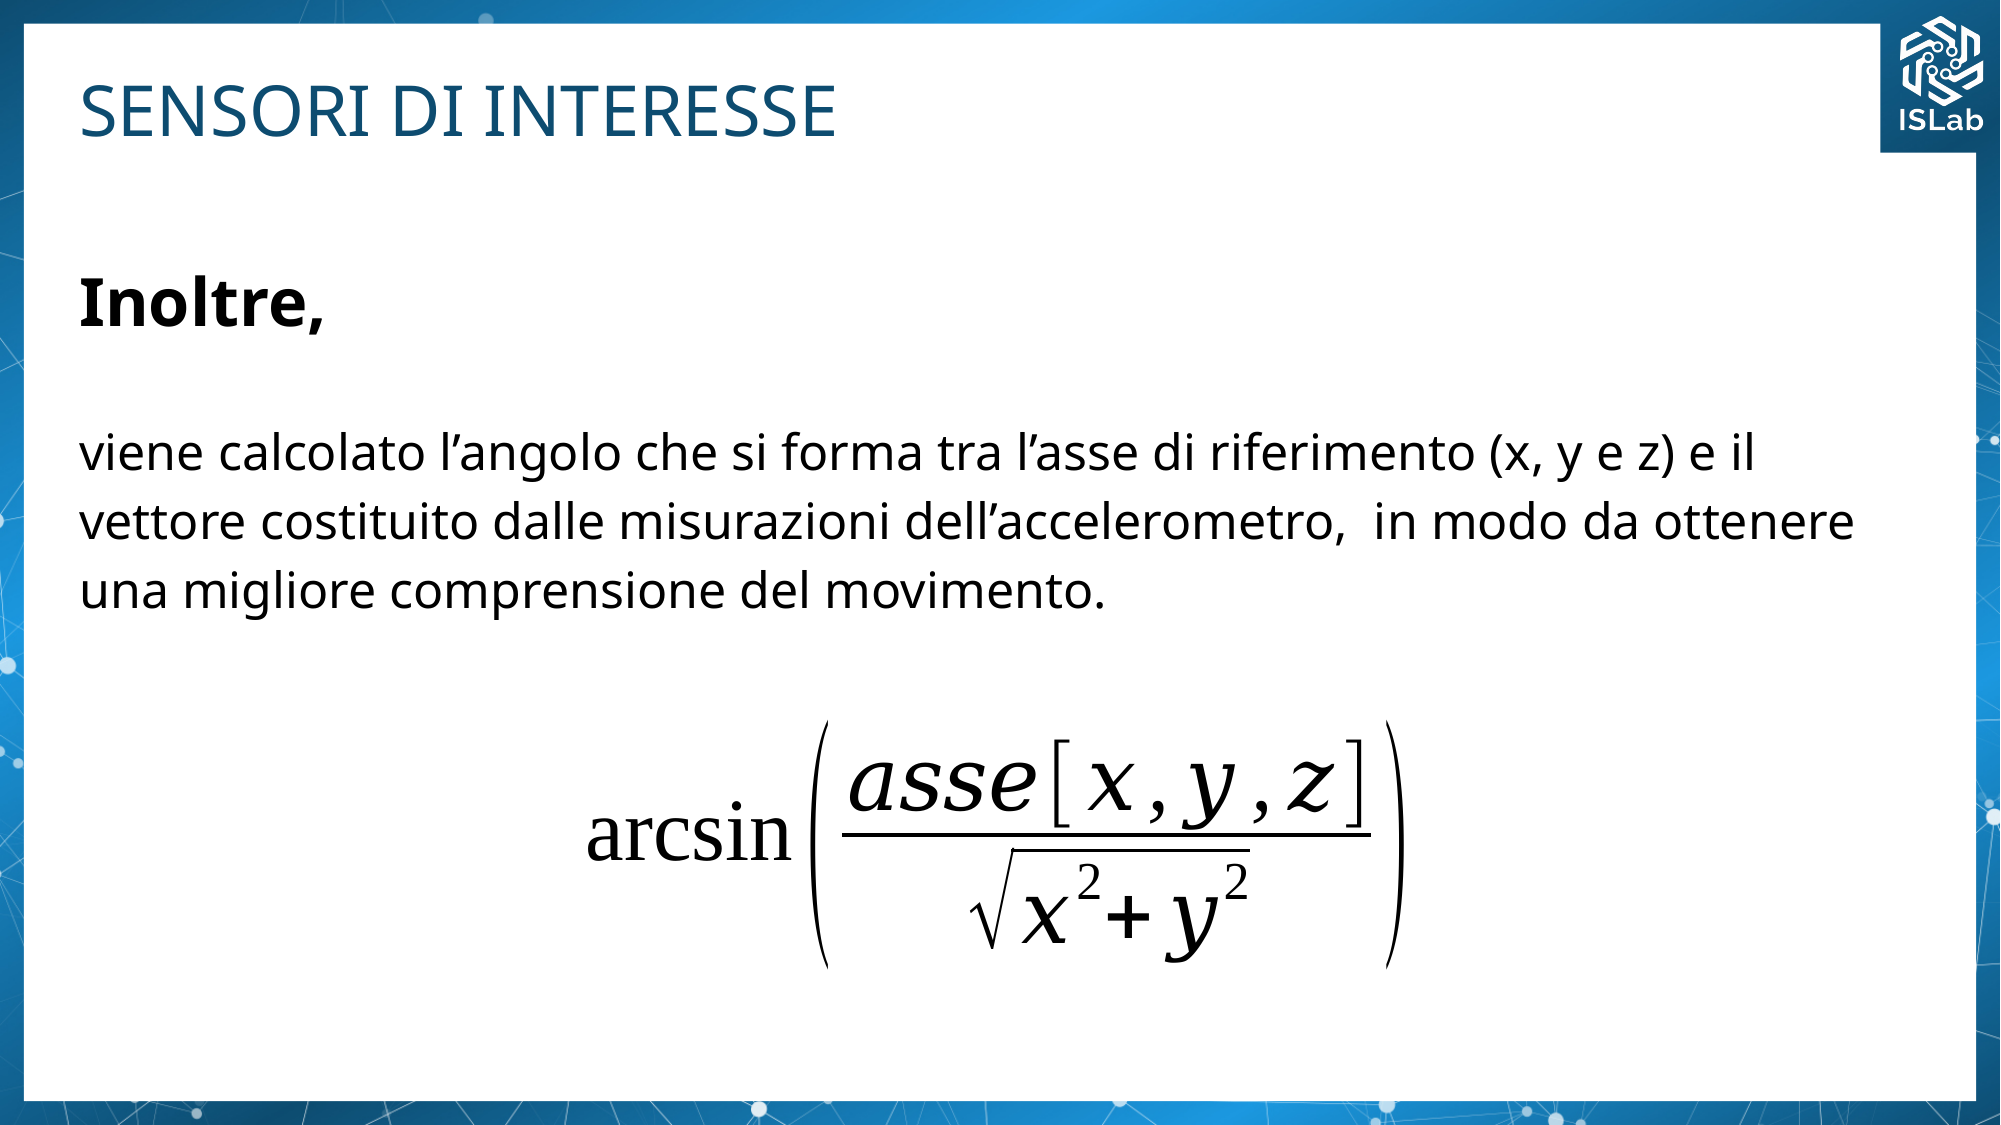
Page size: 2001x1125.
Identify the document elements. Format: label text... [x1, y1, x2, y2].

picture [0, 0, 2000, 1125]
list Inoltre, viene calcolato l’angolo che si forma tra l’asse di riferimento (x, y e z) e il vettore costituito dalle misurazioni dell’accelerometro, in modo da ottenere una migliore comprensione del movimento. [64, 240, 1932, 766]
title SENSORI DI INTERESSE [64, 68, 1845, 161]
